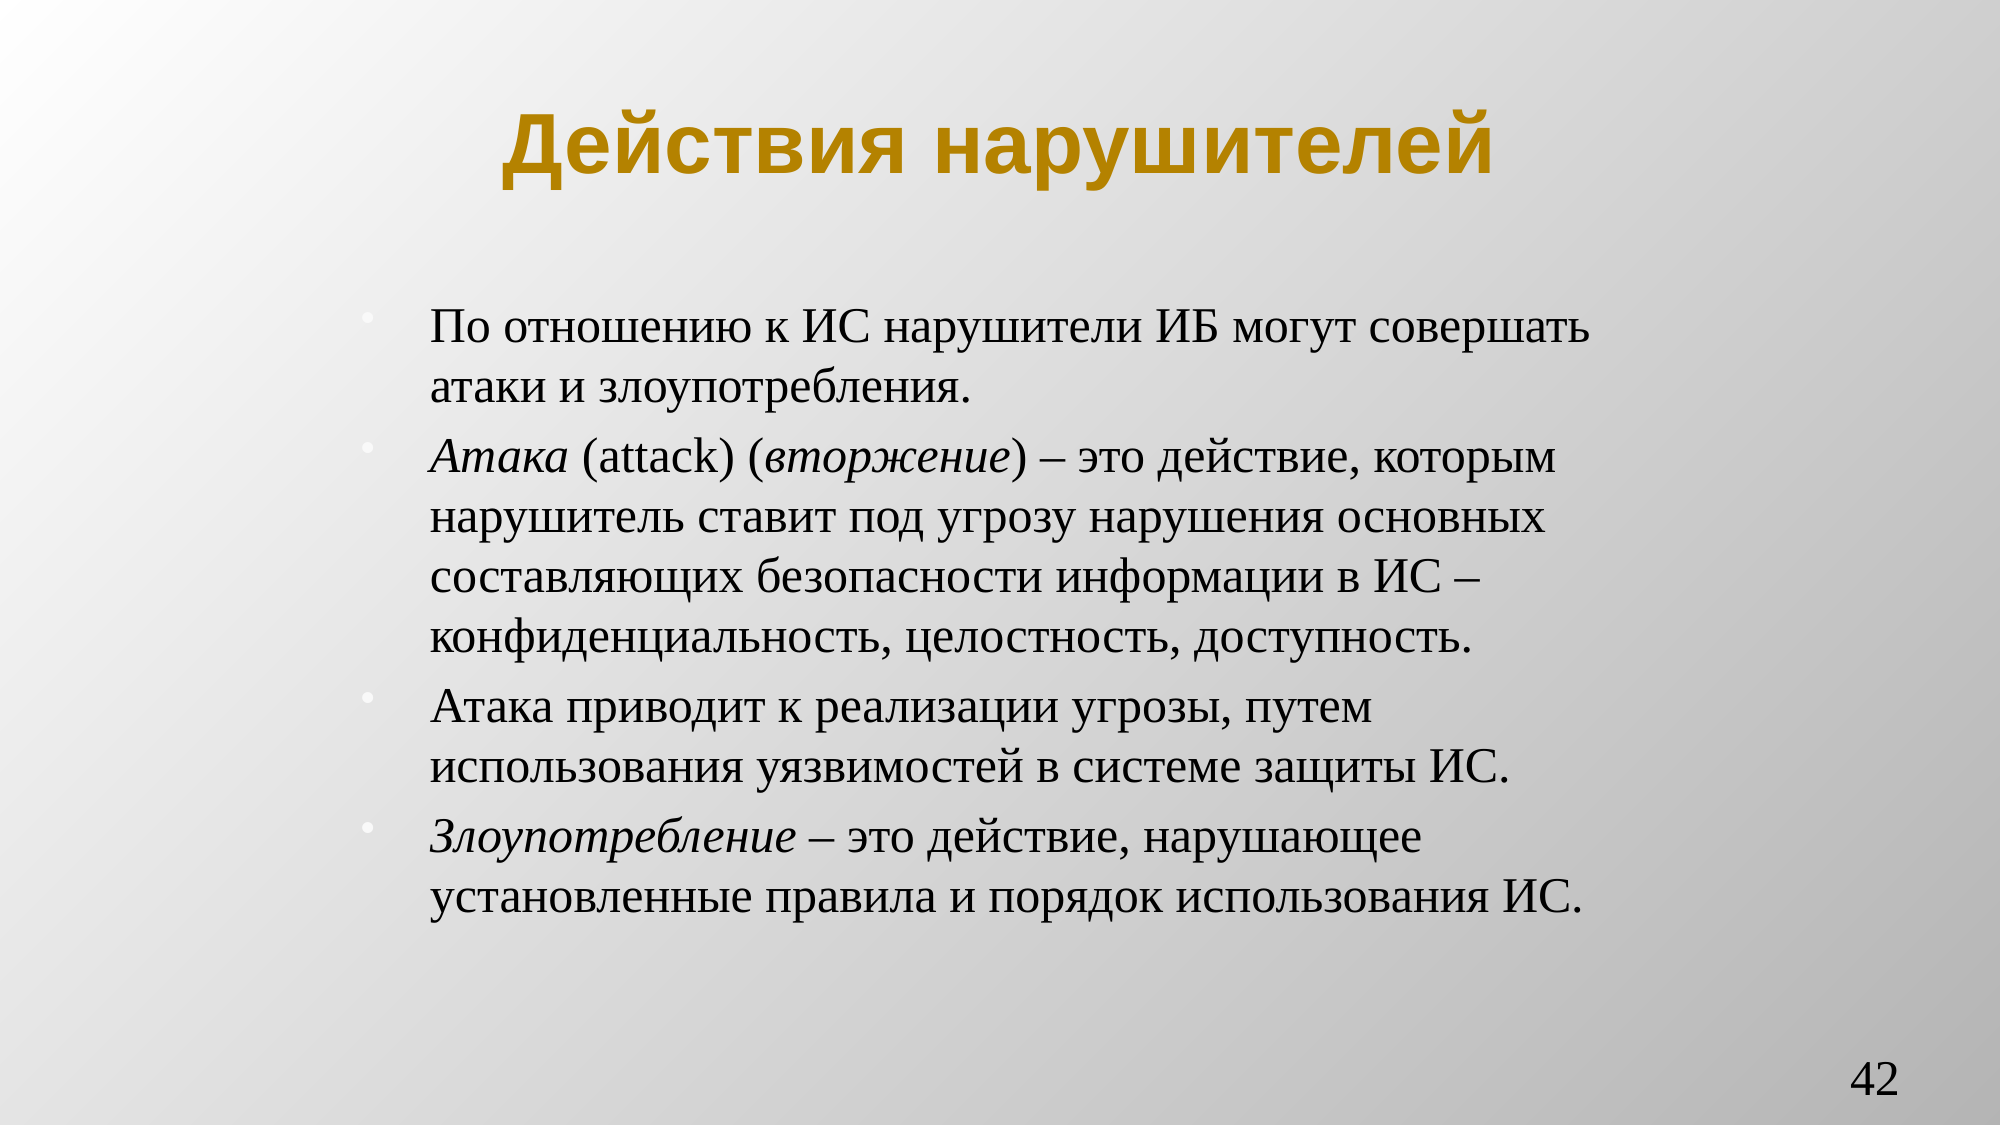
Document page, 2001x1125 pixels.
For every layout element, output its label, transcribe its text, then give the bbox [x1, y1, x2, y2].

list По отношению к ИС нарушители ИБ могут совершать атаки и злоупотребления. Атака (attack) (вторжение) – это действие, которым нарушитель ставит под угрозу нарушения основных составляющих безопасности информации в ИС – конфиденциальность, целостность, доступность. Атака приводит к реализации угрозы, путем использования уязвимостей в системе защиты ИС. Злоупотребление – это действие, нарушающее установленные правила и порядок использования ИС. [324, 284, 1676, 984]
title Действия нарушителей [99, 45, 1900, 233]
slide_number 42 [1733, 1052, 1900, 1113]
